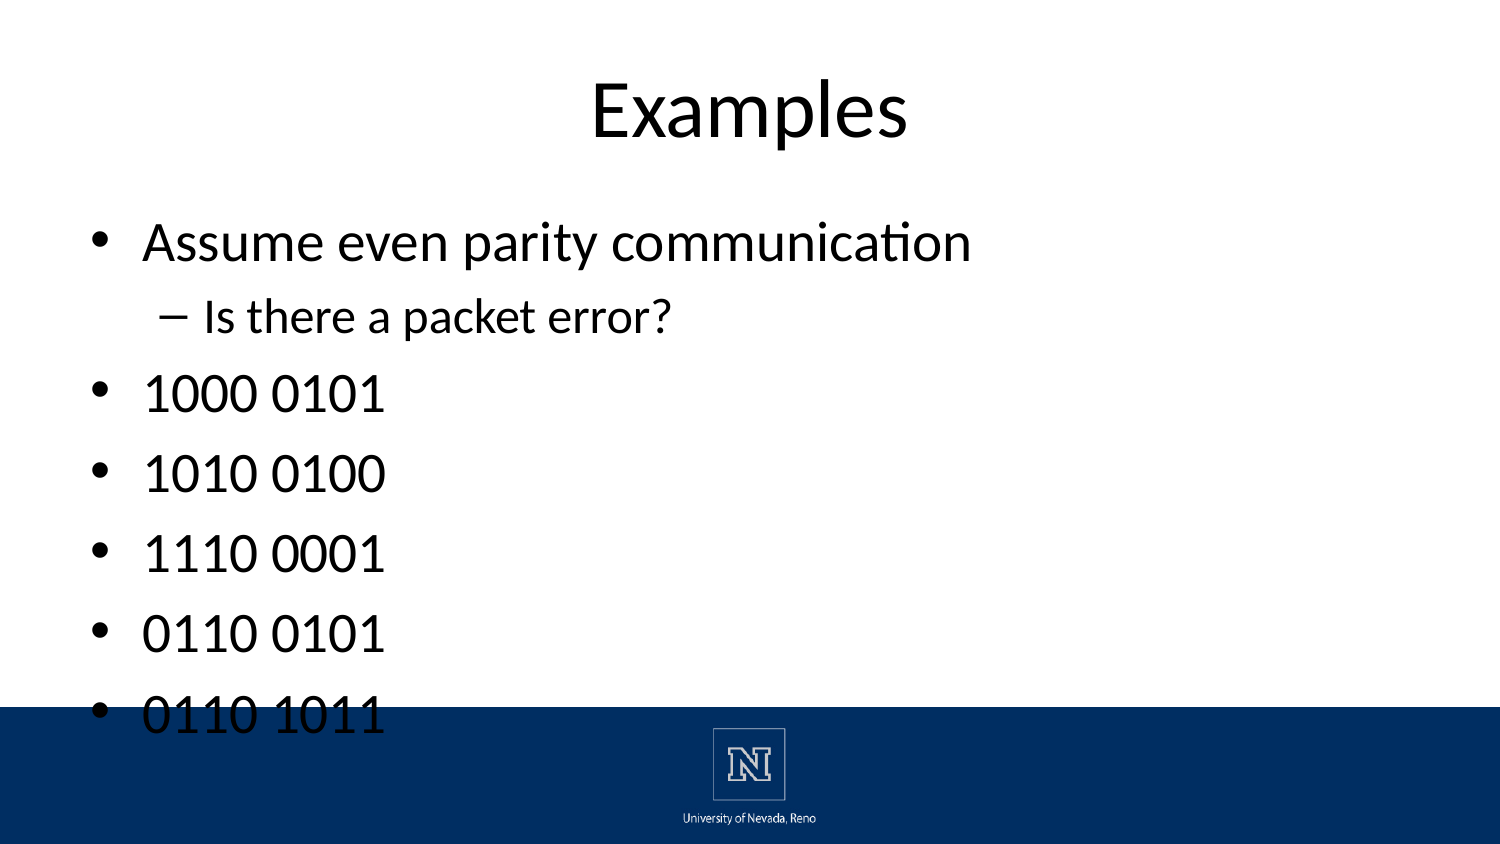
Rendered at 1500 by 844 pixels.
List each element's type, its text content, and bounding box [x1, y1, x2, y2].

title Examples [75, 33, 1425, 175]
list Assume even parity communication Is there a packet error? 1000 0101 1010 0100 1110 0001 0110 0101 0110 1011 [75, 196, 1425, 754]
picture [0, 707, 1500, 844]
